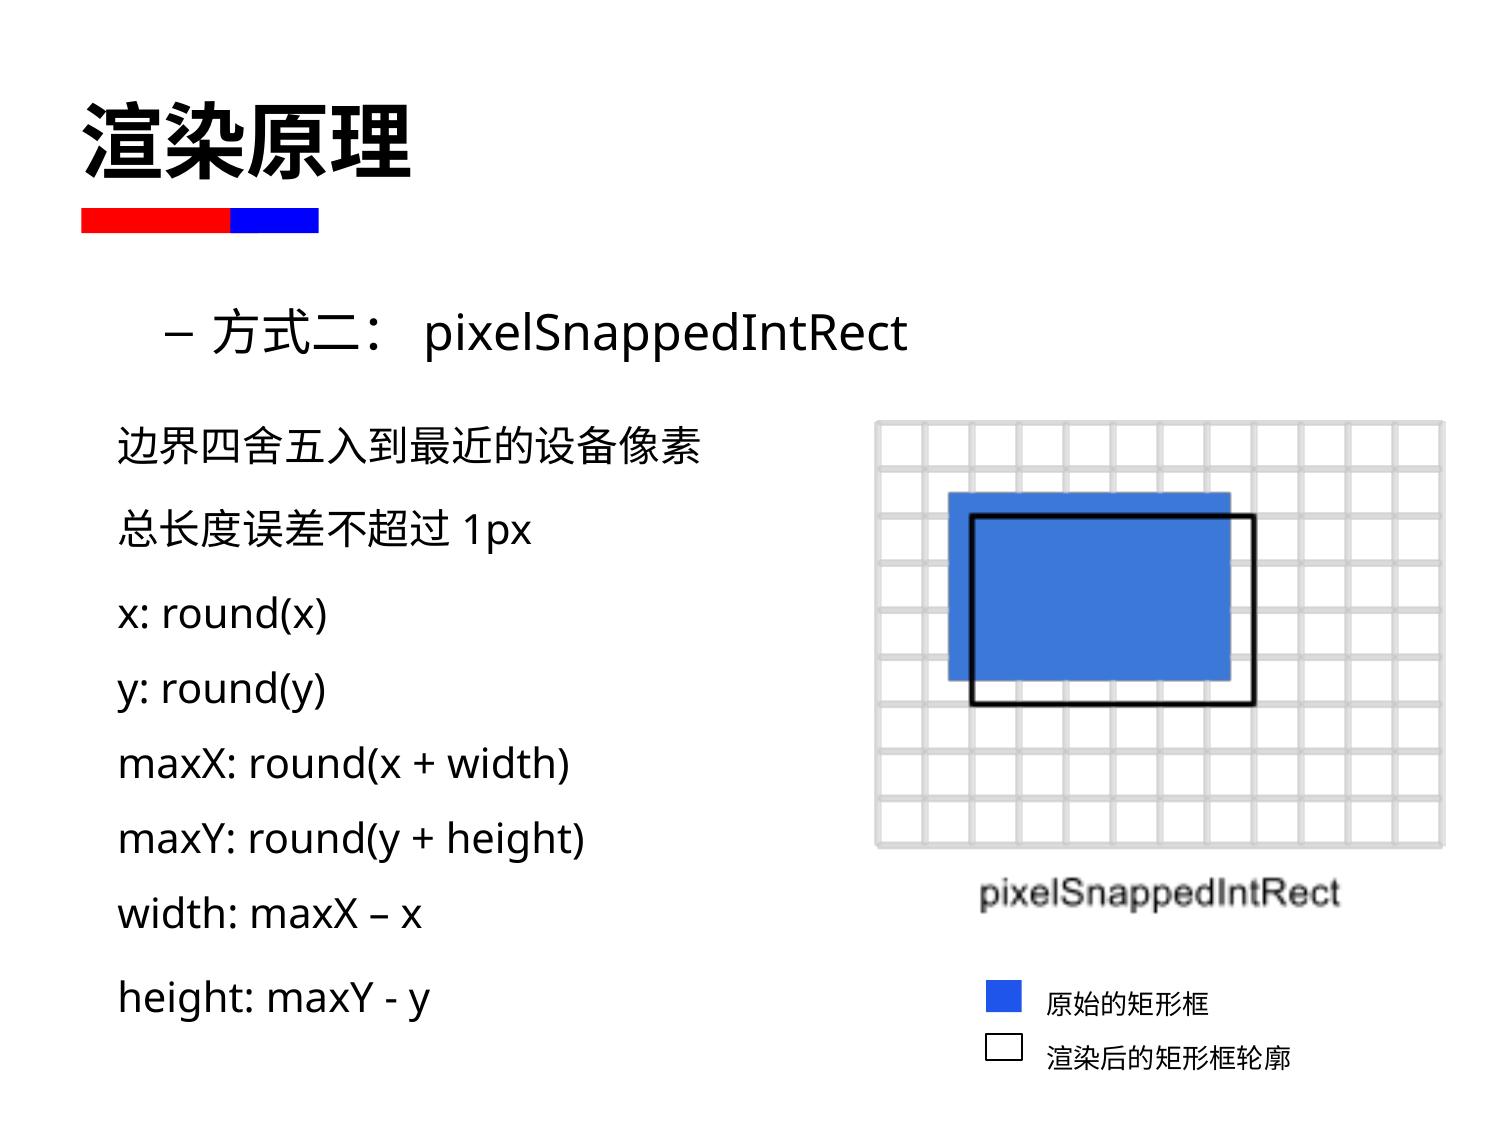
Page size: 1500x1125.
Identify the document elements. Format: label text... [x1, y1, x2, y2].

text_box 原始的矩形框 渲染后的矩形框轮廓 [1021, 963, 1341, 1083]
title 渲染原理 [64, 45, 1415, 233]
picture [218, 420, 1446, 918]
text_box [1155, 947, 1448, 1106]
text_box 边界四舍五入到最近的设备像素 总长度误差不超过1px x: round(x) y: round(y) maxX: round(x + width) maxY: round(y + height) width: maxX – x height: maxY - y [92, 386, 857, 1106]
text_box [984, 1032, 1024, 1062]
text_box [984, 978, 1024, 1014]
list 方式二：pixelSnappedIntRect [75, 262, 1425, 1005]
